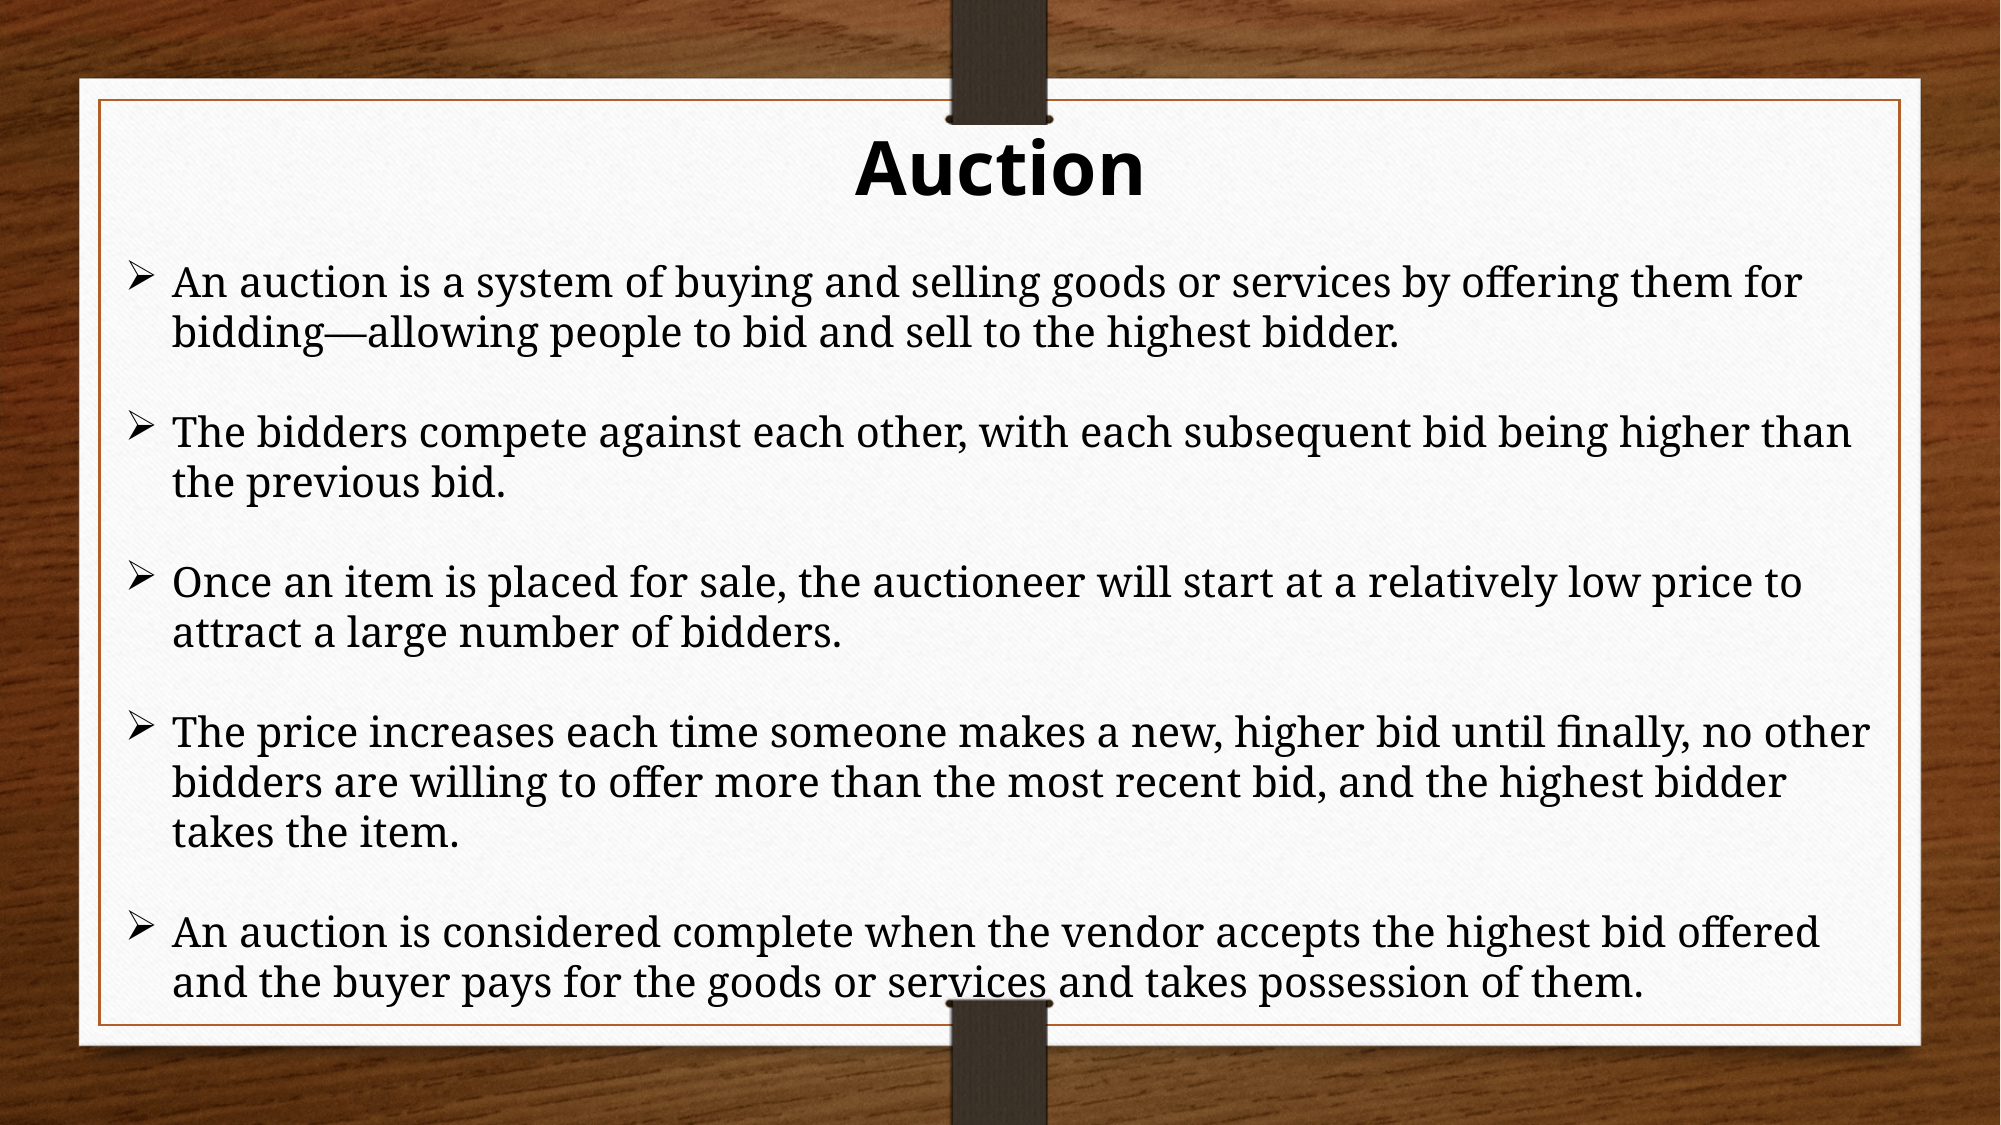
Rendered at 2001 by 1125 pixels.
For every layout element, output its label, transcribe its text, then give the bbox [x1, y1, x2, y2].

picture [949, 0, 2001, 1125]
text_box Auction An auction is a system of buying and selling goods or services by offering them for bidding—allowing people to bid and sell to the highest bidder. The bidders compete against each other, with each subsequent bid being higher than the previous bid. Once an item is placed for sale, the auctioneer will start at a relatively low price to attract a large number of bidders. The price increases each time someone makes a new, higher bid until finally, no other bidders are willing to offer more than the most recent bid, and the highest bidder takes the item. An auction is considered complete when the vendor accepts the highest bid offered and the buyer pays for the goods or services and takes possession of them. [110, 113, 1892, 1014]
picture [101, 101, 948, 1024]
picture [0, 0, 948, 1125]
